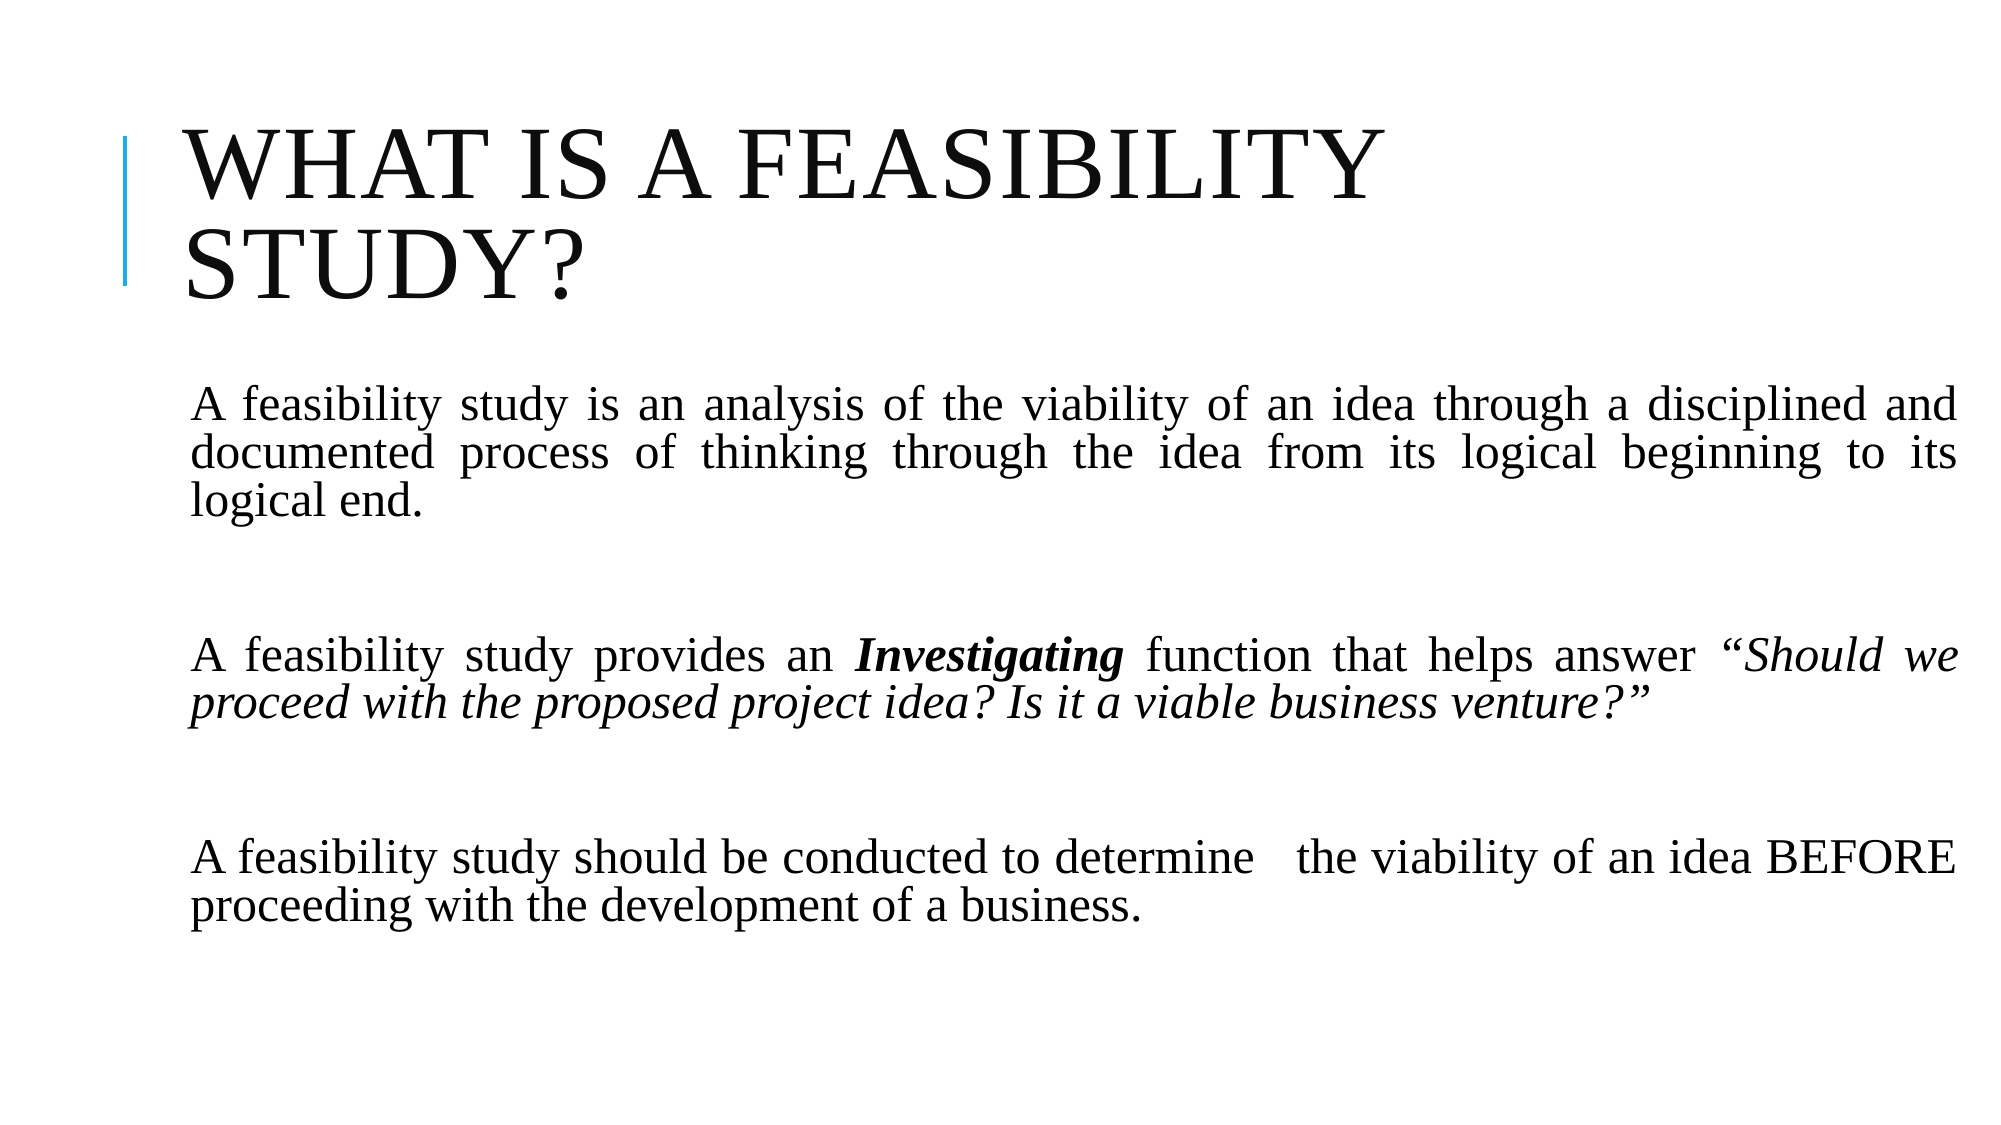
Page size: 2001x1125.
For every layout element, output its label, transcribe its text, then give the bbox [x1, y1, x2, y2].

list A feasibility study is an analysis of the viability of an idea through a disciplined and documented process of thinking through the idea from its logical beginning to its logical end. A feasibility study provides an Investigating function that helps answer “Should we proceed with the proposed project idea? Is it a viable business venture?” A feasibility study should be conducted to determine the viability of an idea BEFORE proceeding with the development of a business. [168, 375, 1967, 1080]
title What is a Feasibility Study? [168, 96, 1763, 342]
